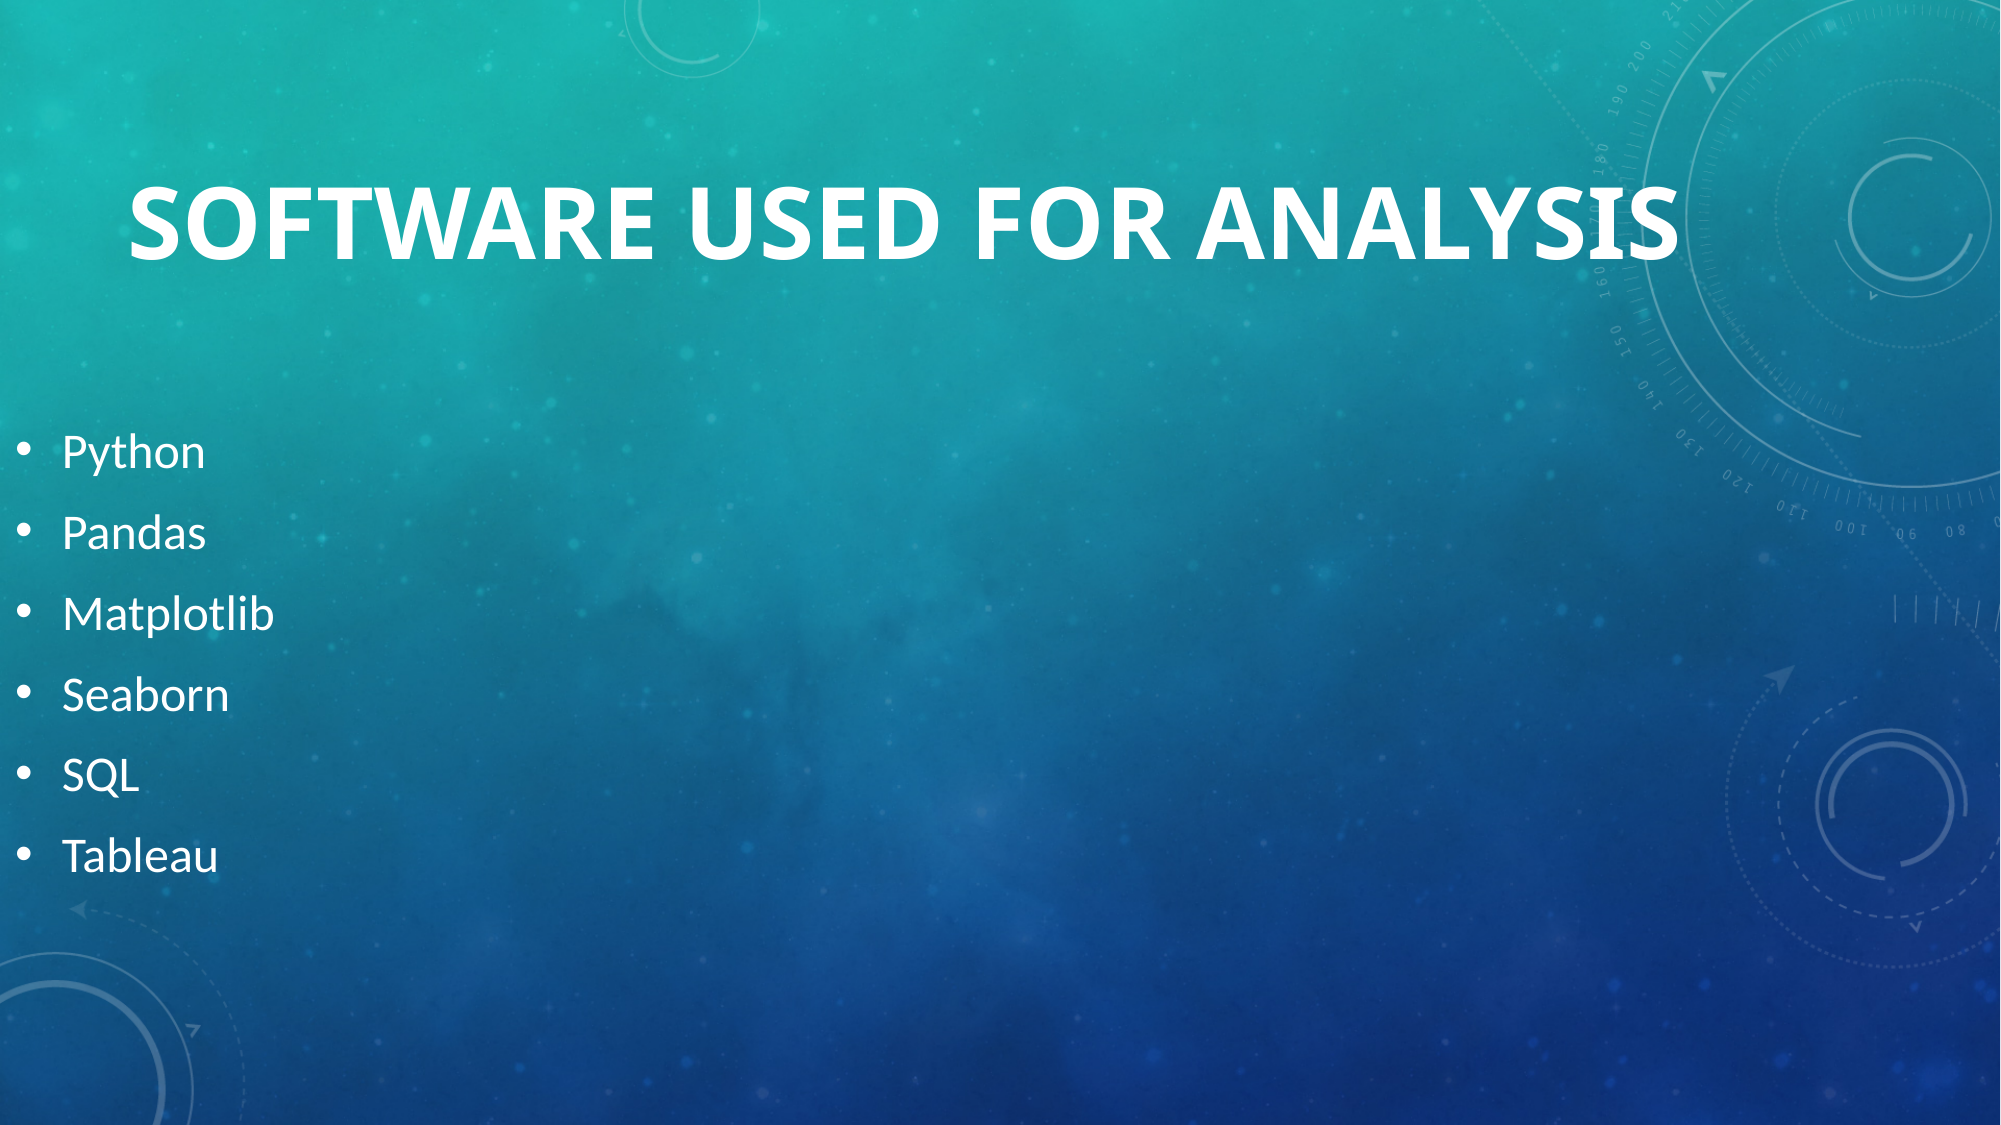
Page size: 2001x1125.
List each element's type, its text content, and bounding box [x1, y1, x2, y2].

picture [0, 0, 2001, 1125]
title Software used for analysis [112, 99, 1775, 339]
list Python Pandas Matplotlib Seaborn SQL Tableau [0, 351, 1662, 950]
